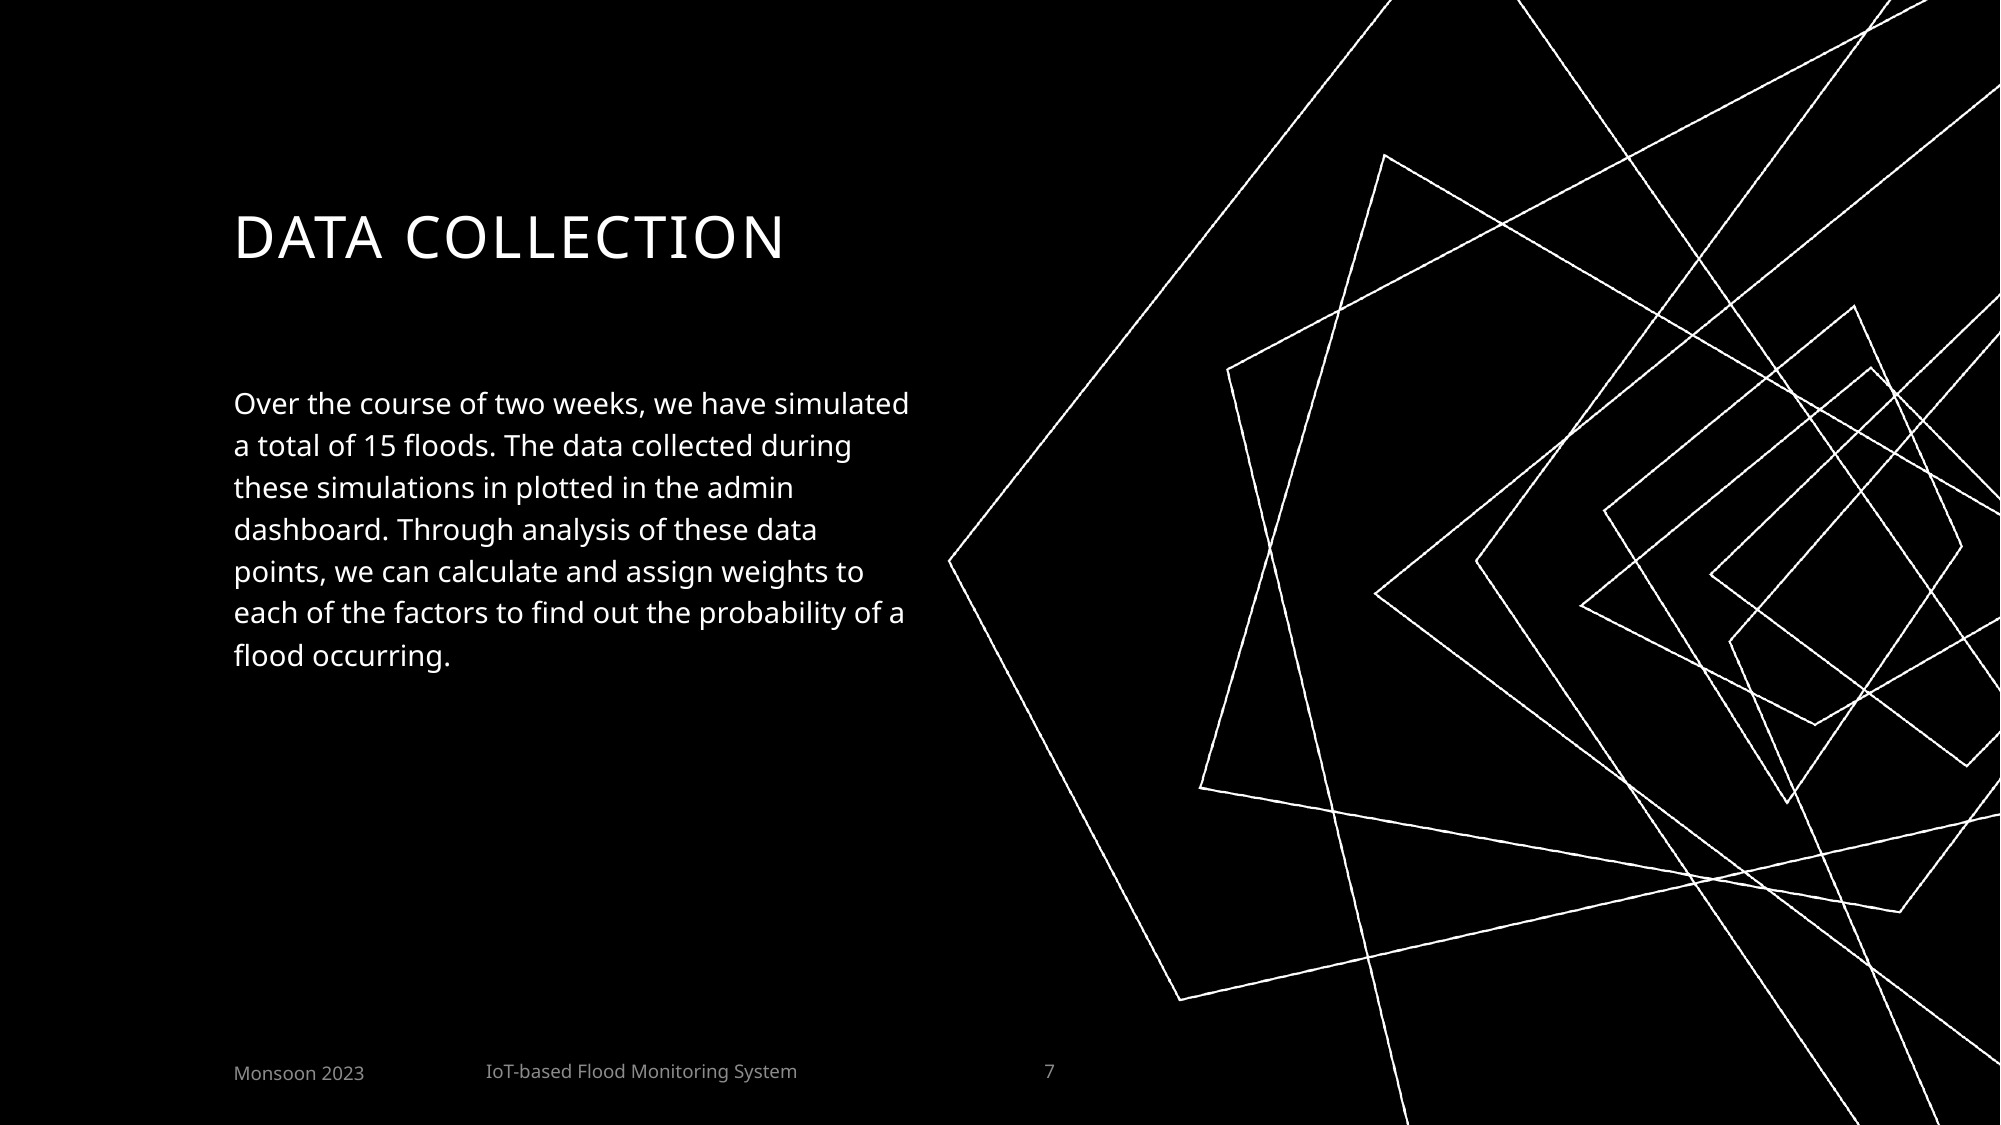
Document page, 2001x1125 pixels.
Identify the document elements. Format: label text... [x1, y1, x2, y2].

slide_number 7 [908, 1042, 1071, 1103]
list Over the course of two weeks, we have simulated a total of 15 floods. The data collected during these simulations in plotted in the admin dashboard. Through analysis of these data points, we can calculate and assign weights to each of the factors to find out the probability of a flood occurring. [218, 370, 932, 893]
footer IoT-based Flood Monitoring System [437, 1042, 846, 1103]
picture [900, 0, 2000, 1125]
title Data collection [218, 167, 821, 279]
slide_number Monsoon 2023 [218, 1042, 381, 1103]
